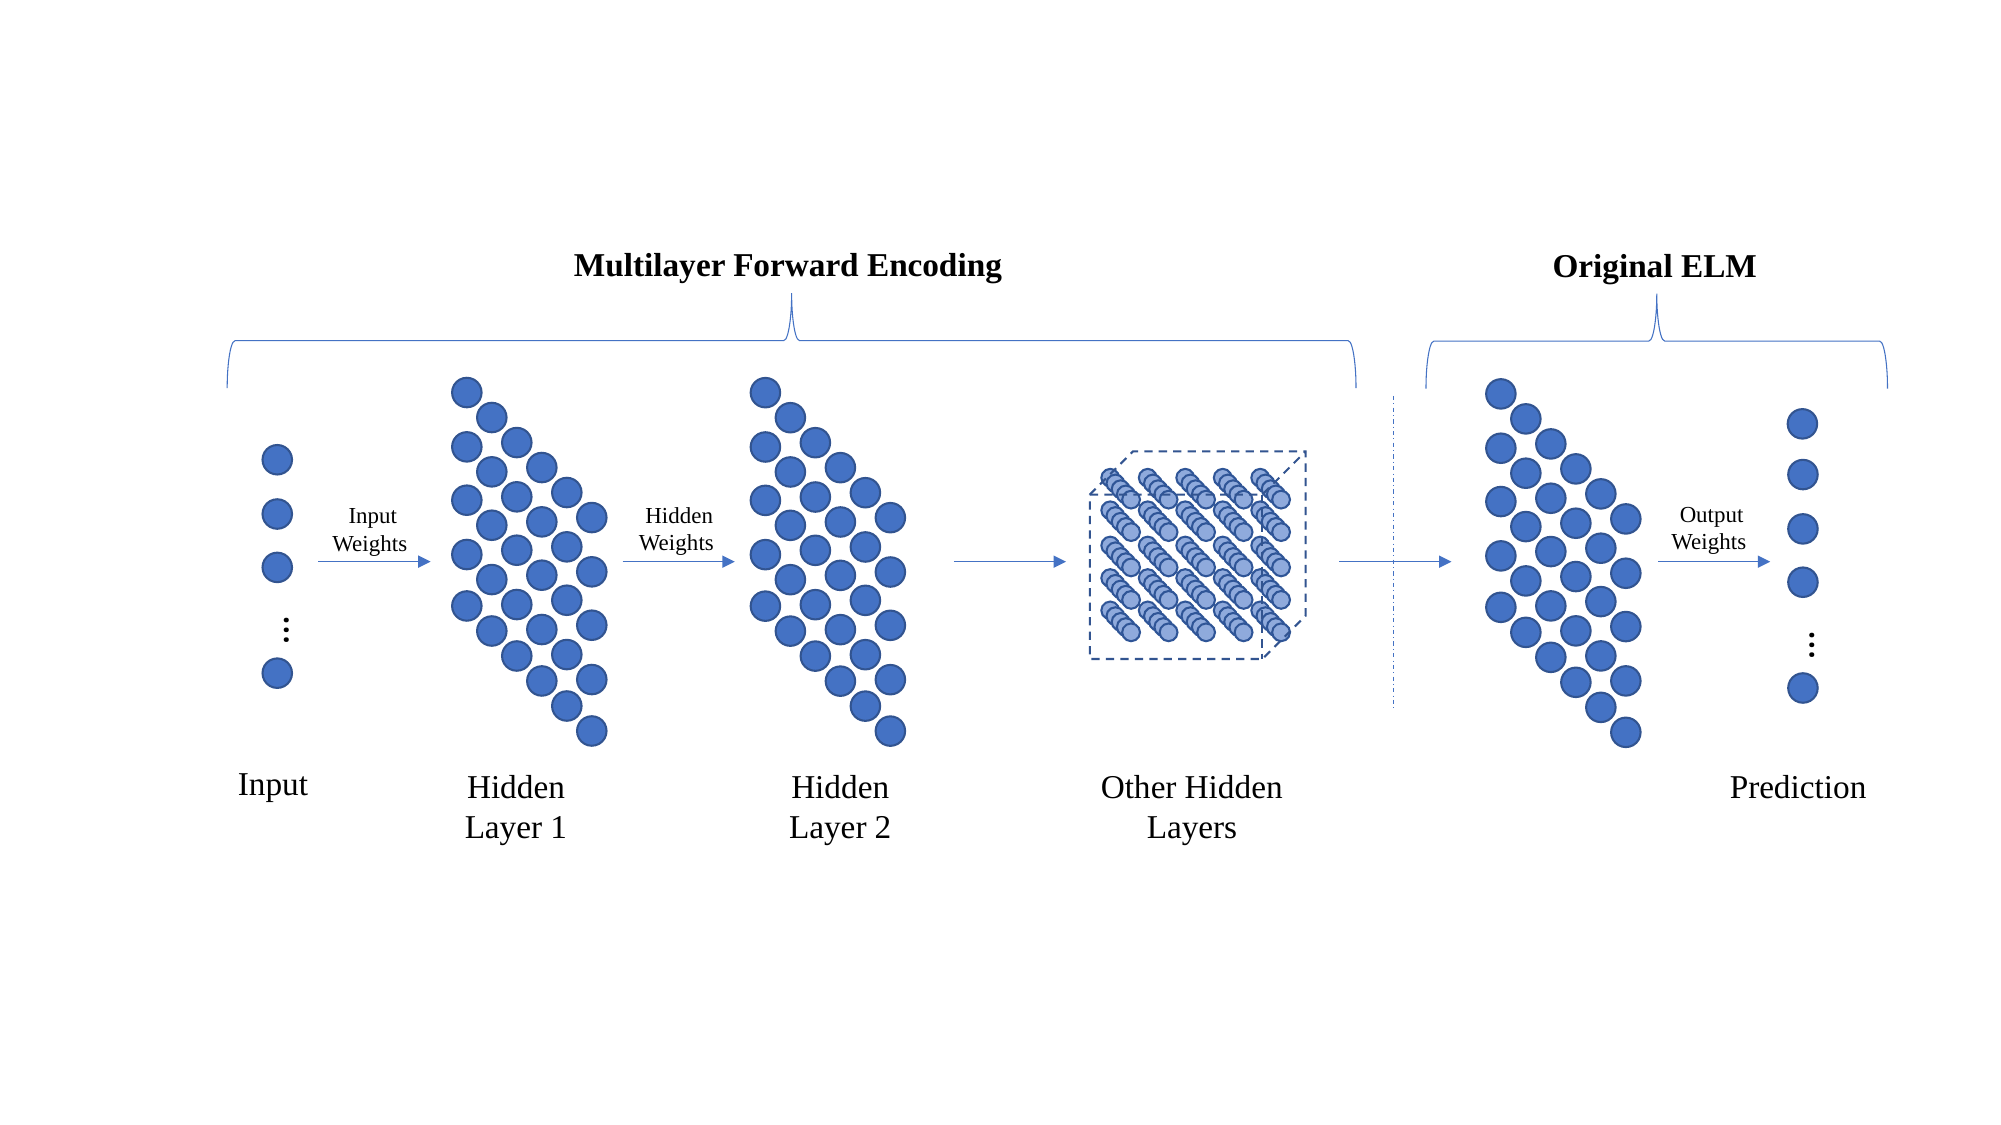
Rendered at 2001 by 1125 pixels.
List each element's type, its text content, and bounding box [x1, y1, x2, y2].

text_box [253, 377, 1856, 748]
text_box Hidden Layer 1 [433, 757, 599, 853]
text_box Prediction [1711, 757, 1894, 813]
text_box Input [194, 755, 360, 810]
text_box Hidden Layer 2 [757, 758, 923, 853]
text_box Original ELM [1451, 236, 1858, 292]
text_box Other Hidden Layers [1077, 757, 1307, 853]
text_box Multilayer Forward Encoding [547, 236, 1029, 291]
text_box [226, 293, 1357, 389]
text_box [1425, 293, 1889, 389]
